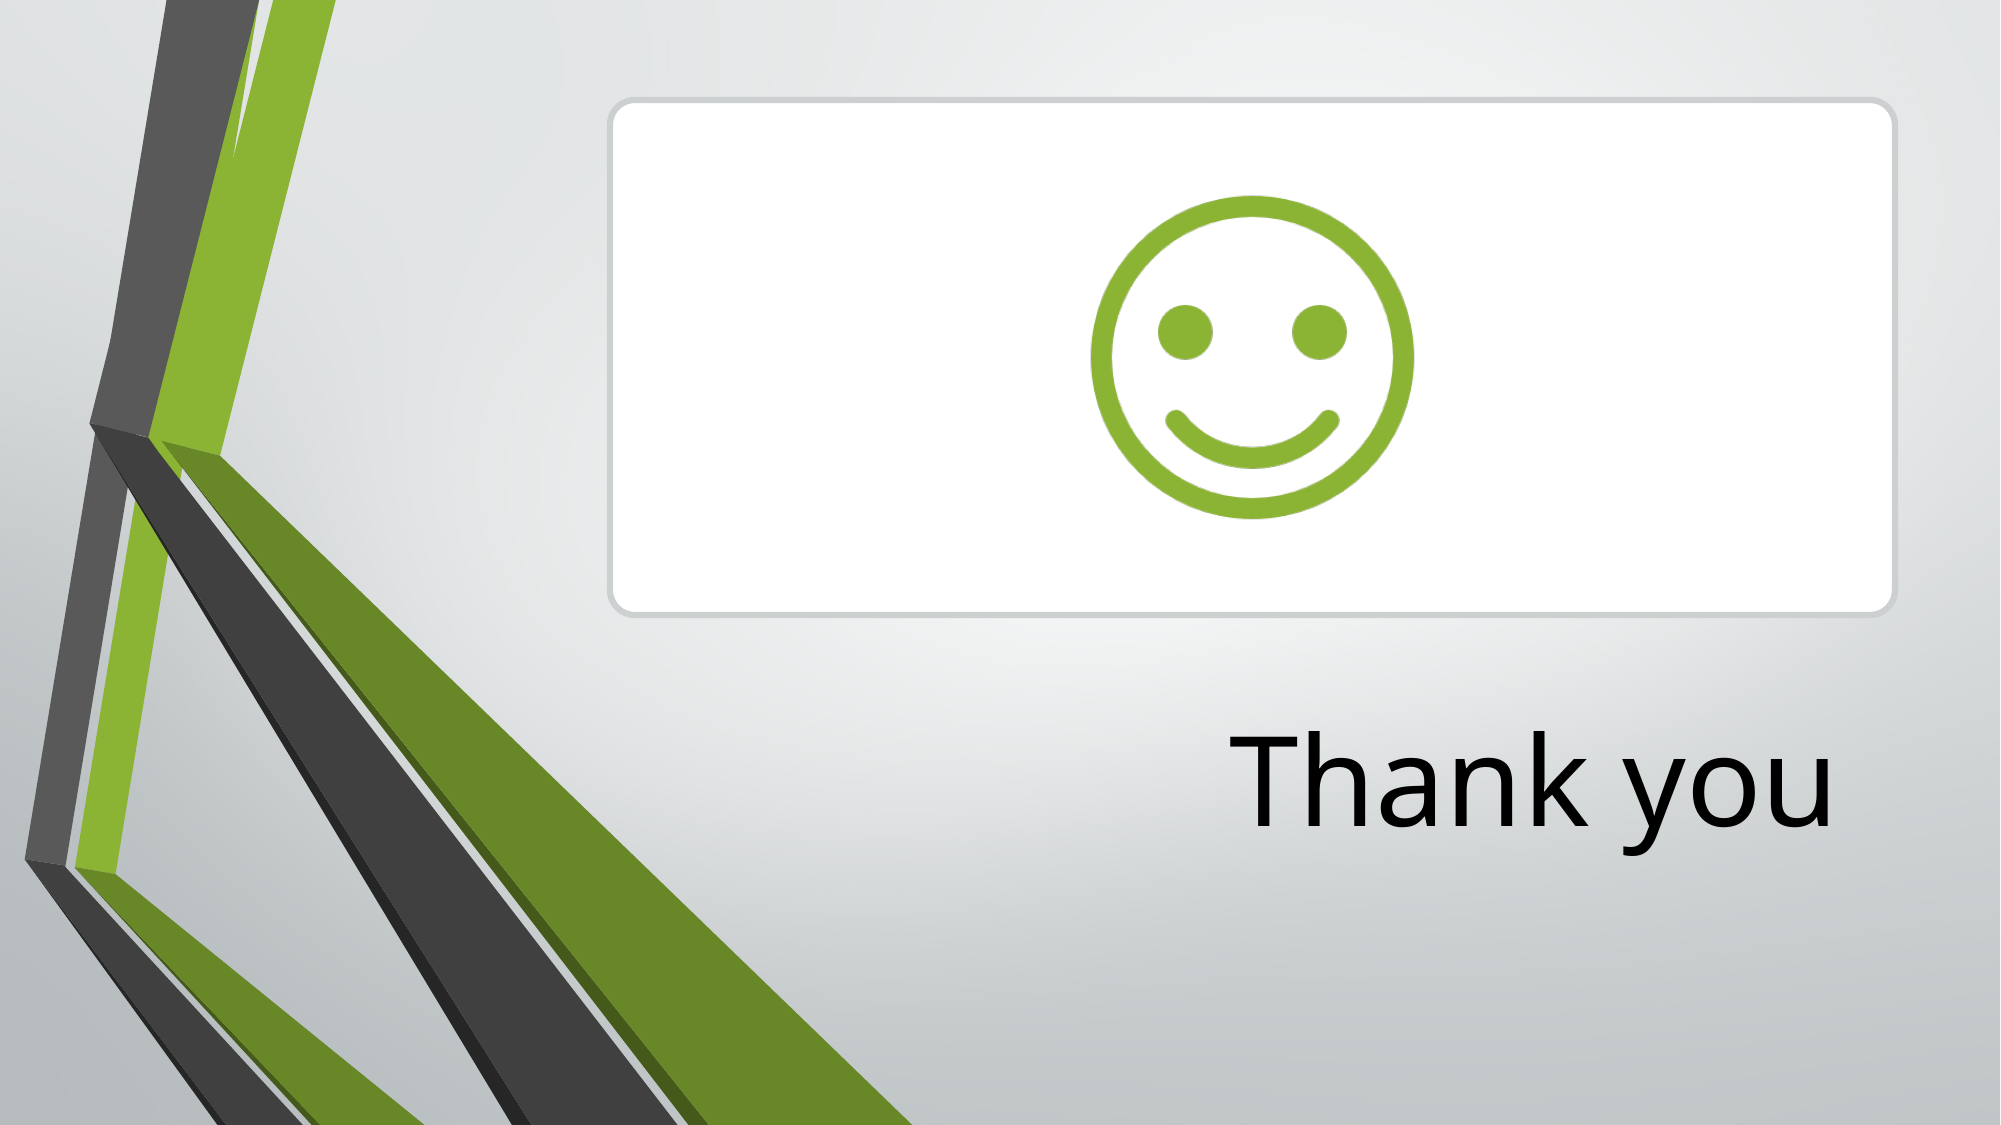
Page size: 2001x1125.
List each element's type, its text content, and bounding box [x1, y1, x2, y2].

text_box Thank you [913, 668, 1887, 859]
picture [1050, 155, 1454, 559]
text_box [89, 0, 913, 1125]
text_box [913, 98, 1897, 617]
